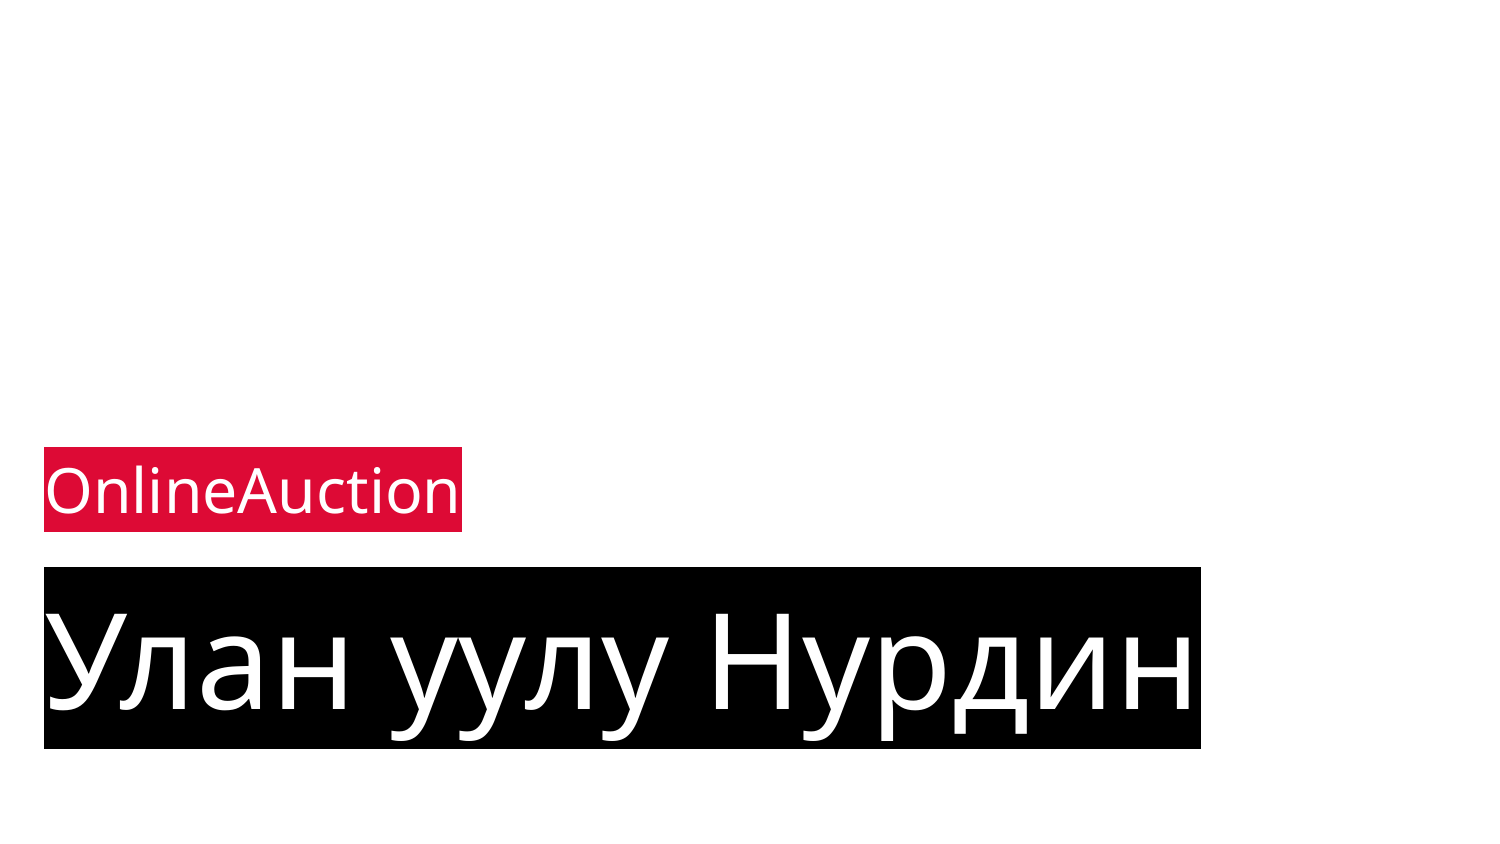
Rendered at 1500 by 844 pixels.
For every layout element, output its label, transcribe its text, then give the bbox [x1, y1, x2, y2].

text_box Улан уулу Нурдин [29, 607, 1471, 705]
text_box OnlineAuction [29, 440, 1471, 538]
